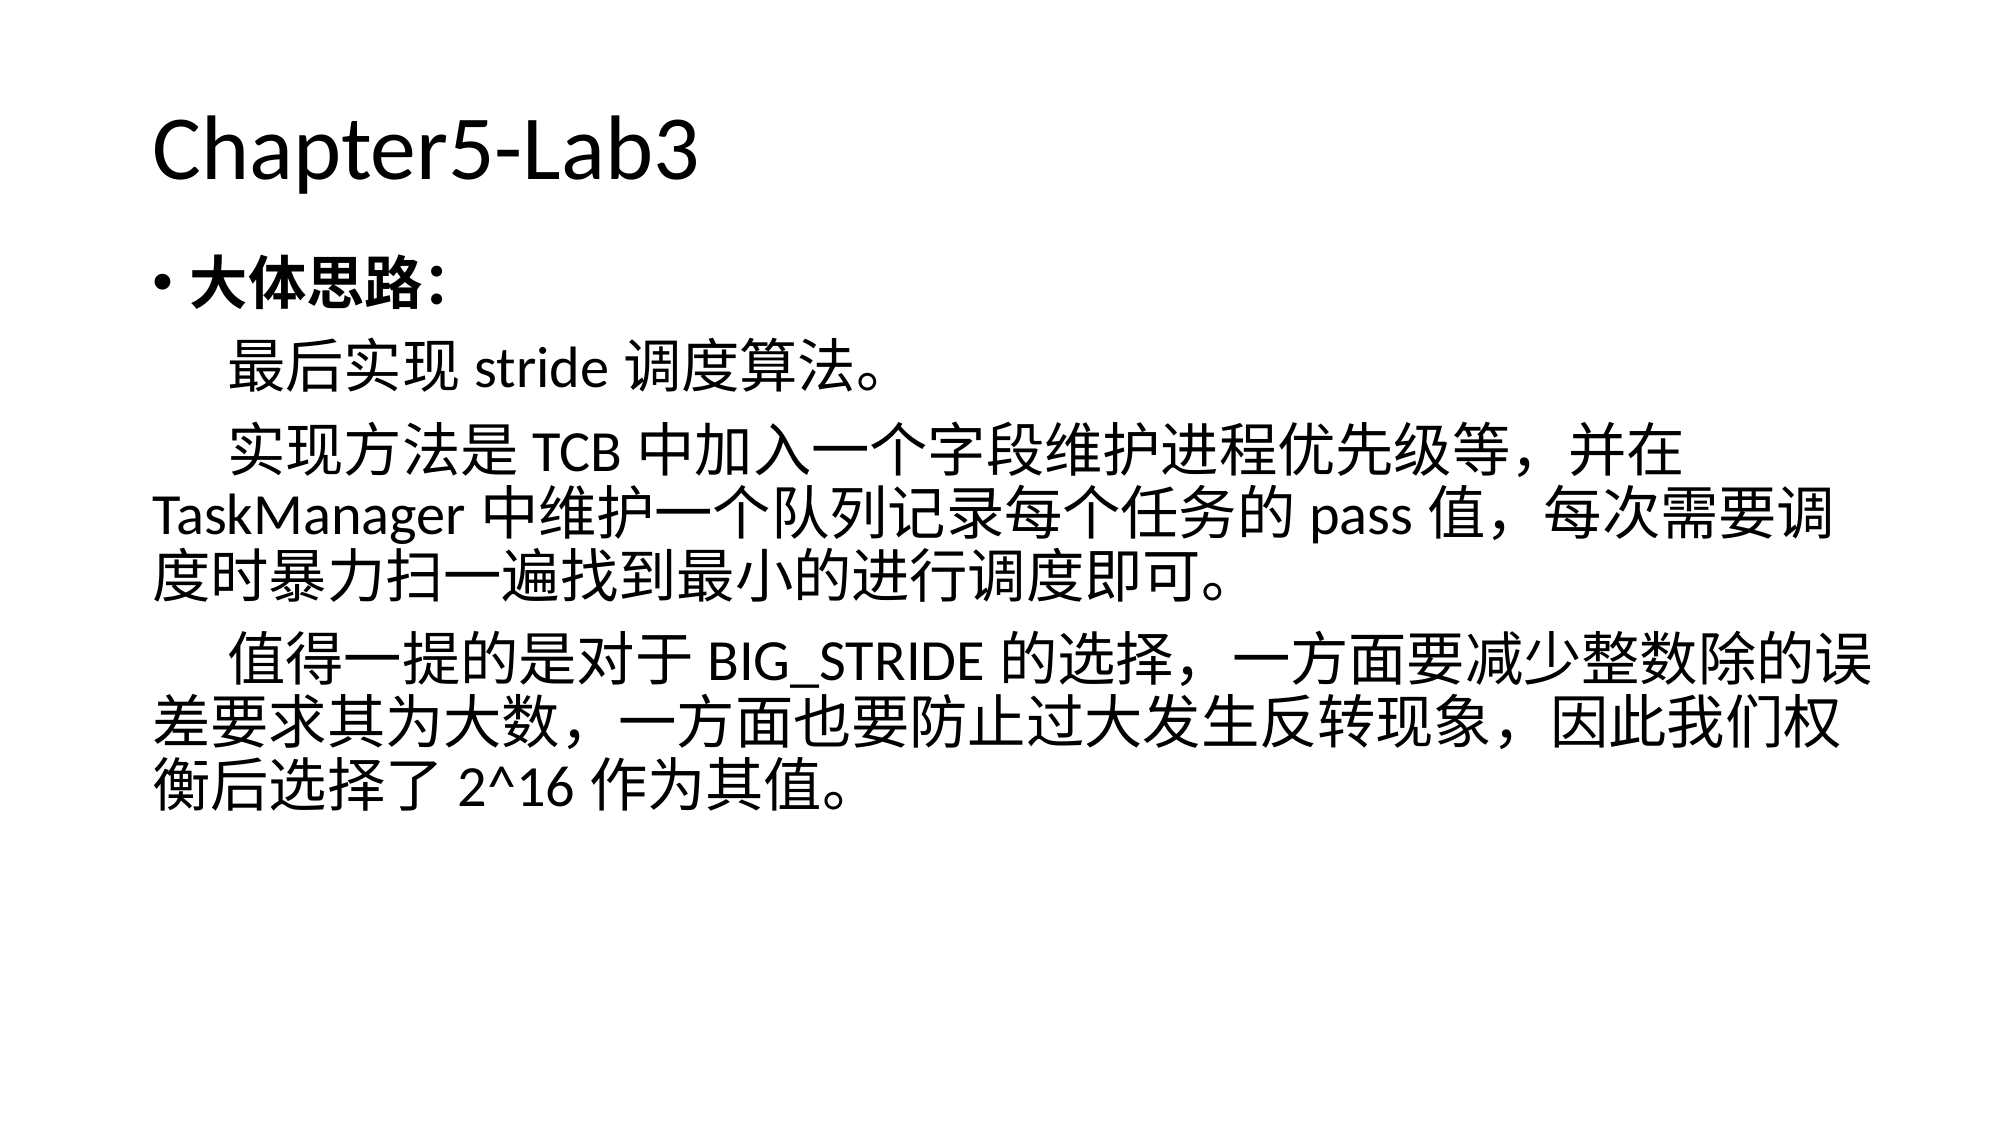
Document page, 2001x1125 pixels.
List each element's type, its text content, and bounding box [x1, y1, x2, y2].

title Chapter5-Lab3 [137, 40, 1863, 246]
list 大体思路： 最后实现stride调度算法。 实现方法是TCB中加入一个字段维护进程优先级等，并在TaskManager中维护一个队列记录每个任务的pass值，每次需要调度时暴力扫一遍找到最小的进行调度即可。 值得一提的是对于BIG_STRIDE的选择，一方面要减少整数除的误差要求其为大数，一方面也要防止过大发生反转现象，因此我们权衡后选择了2^16作为其值。 [137, 246, 1896, 966]
